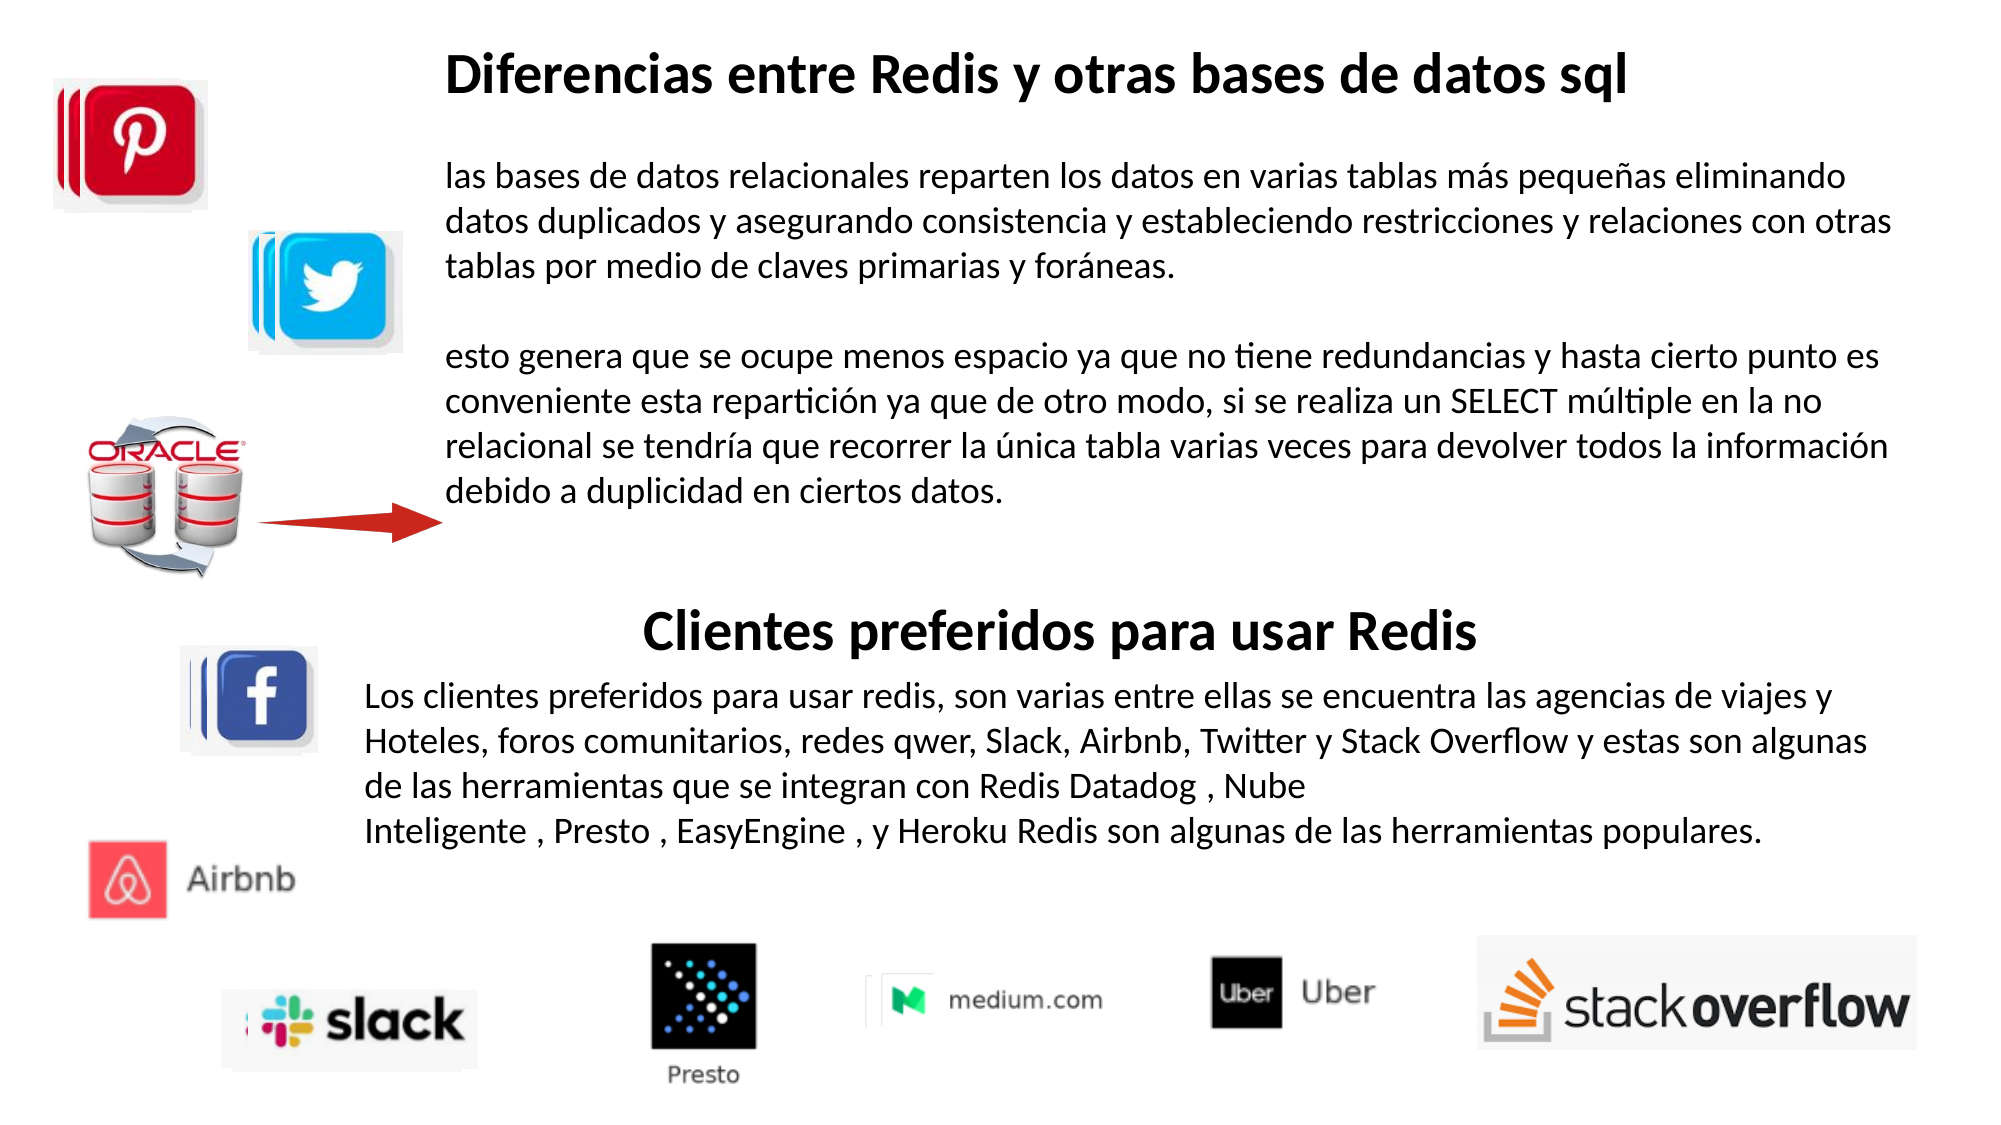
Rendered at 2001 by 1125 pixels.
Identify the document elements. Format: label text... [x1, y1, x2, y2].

text_box Los clientes preferidos para usar redis, son varias entre ellas se encuentra las agencias de viajes y Hoteles, foros comunitarios, redes qwer, Slack, Airbnb, Twitter y Stack Overflow y estas son algunas de las herramientas que se integran con Redis Datadog , Nube Inteligente , Presto , EasyEngine , y Heroku Redis son algunas de las herramientas populares. [349, 664, 1898, 859]
picture [28, 825, 339, 940]
picture [856, 973, 1128, 1045]
picture [180, 645, 318, 756]
picture [221, 989, 478, 1072]
picture [248, 230, 403, 355]
text_box las bases de datos relacionales reparten los datos en varias tablas más pequeñas eliminando datos duplicados y asegurando consistencia y estableciendo restricciones y relaciones con otras tablas por medio de claves primarias y foráneas. esto genera que se ocupe menos espacio ya que no tiene redundancias y hasta cierto punto es conveniente esta repartición ya que de otro modo, si se realiza un SELECT múltiple en la no relacional se tendría que recorrer la única tabla varias veces para devolver todos la información debido a duplicidad en ciertos datos. [430, 143, 1917, 519]
picture [605, 927, 773, 1097]
picture [1196, 935, 1399, 1050]
picture [53, 78, 208, 213]
text_box Clientes preferidos para usar Redis [399, 539, 1723, 664]
picture [73, 399, 451, 586]
picture [1477, 935, 1917, 1050]
text_box Diferencias entre Redis y otras bases de datos sql [430, 28, 1754, 113]
